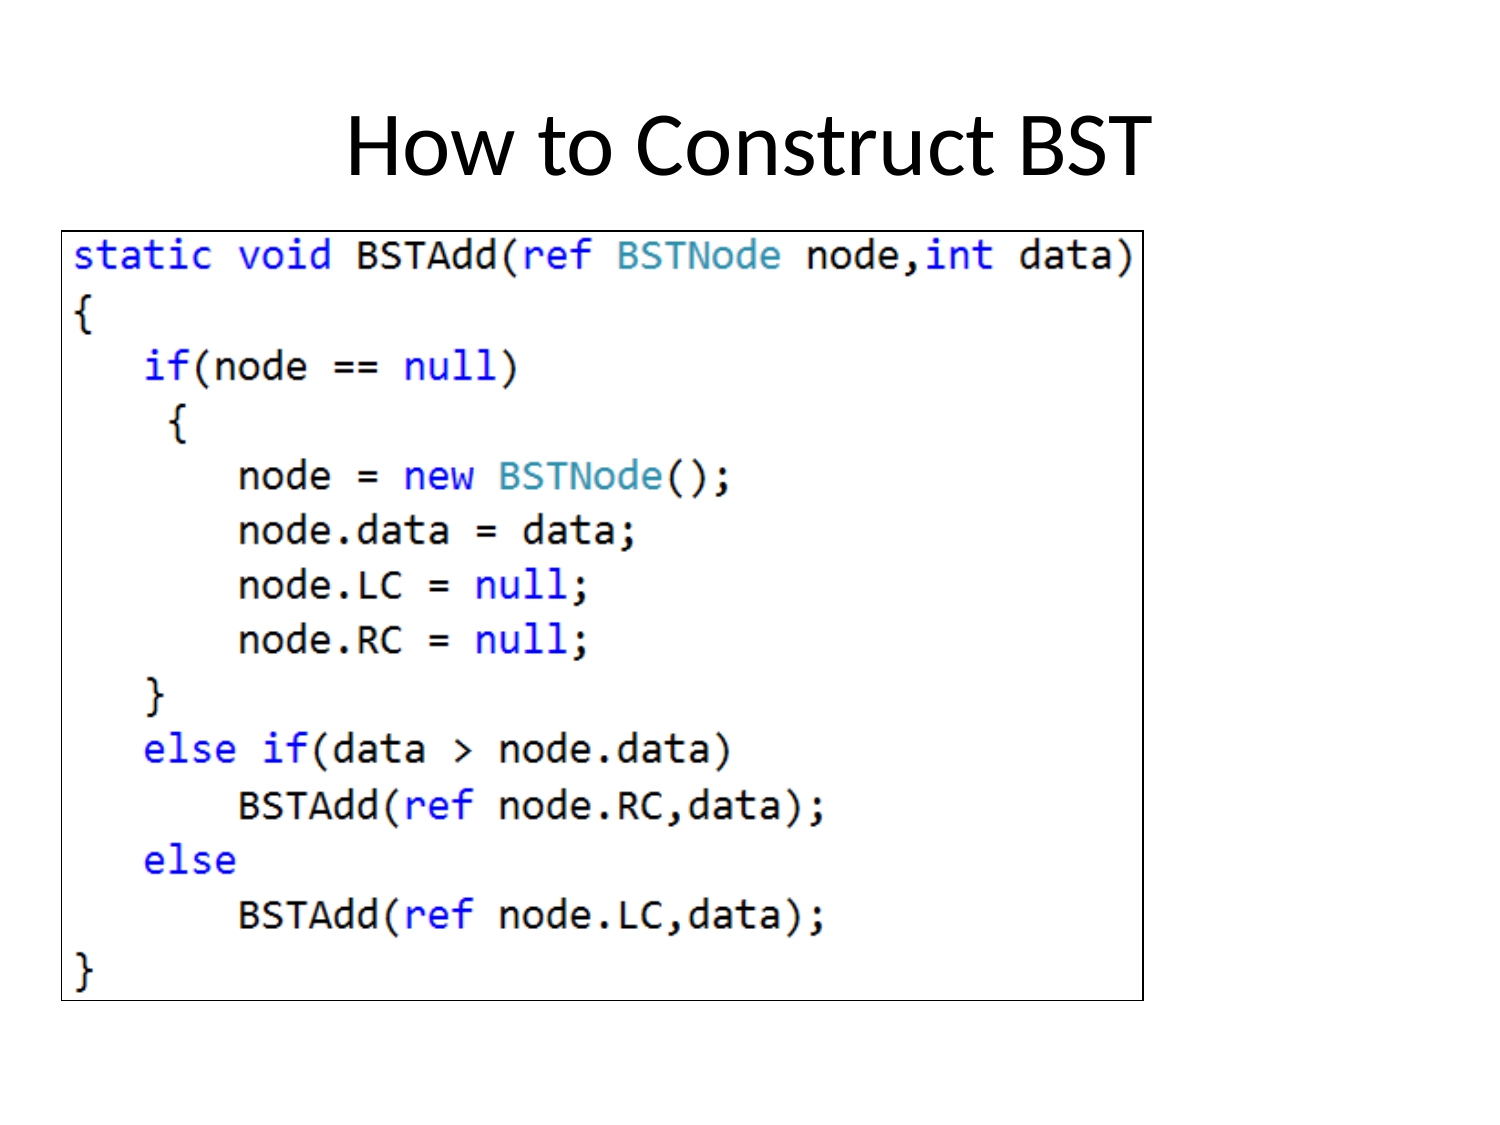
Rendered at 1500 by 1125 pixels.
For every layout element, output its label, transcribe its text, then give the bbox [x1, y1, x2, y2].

title How to Construct BST [75, 45, 1425, 233]
picture [62, 231, 1143, 1001]
